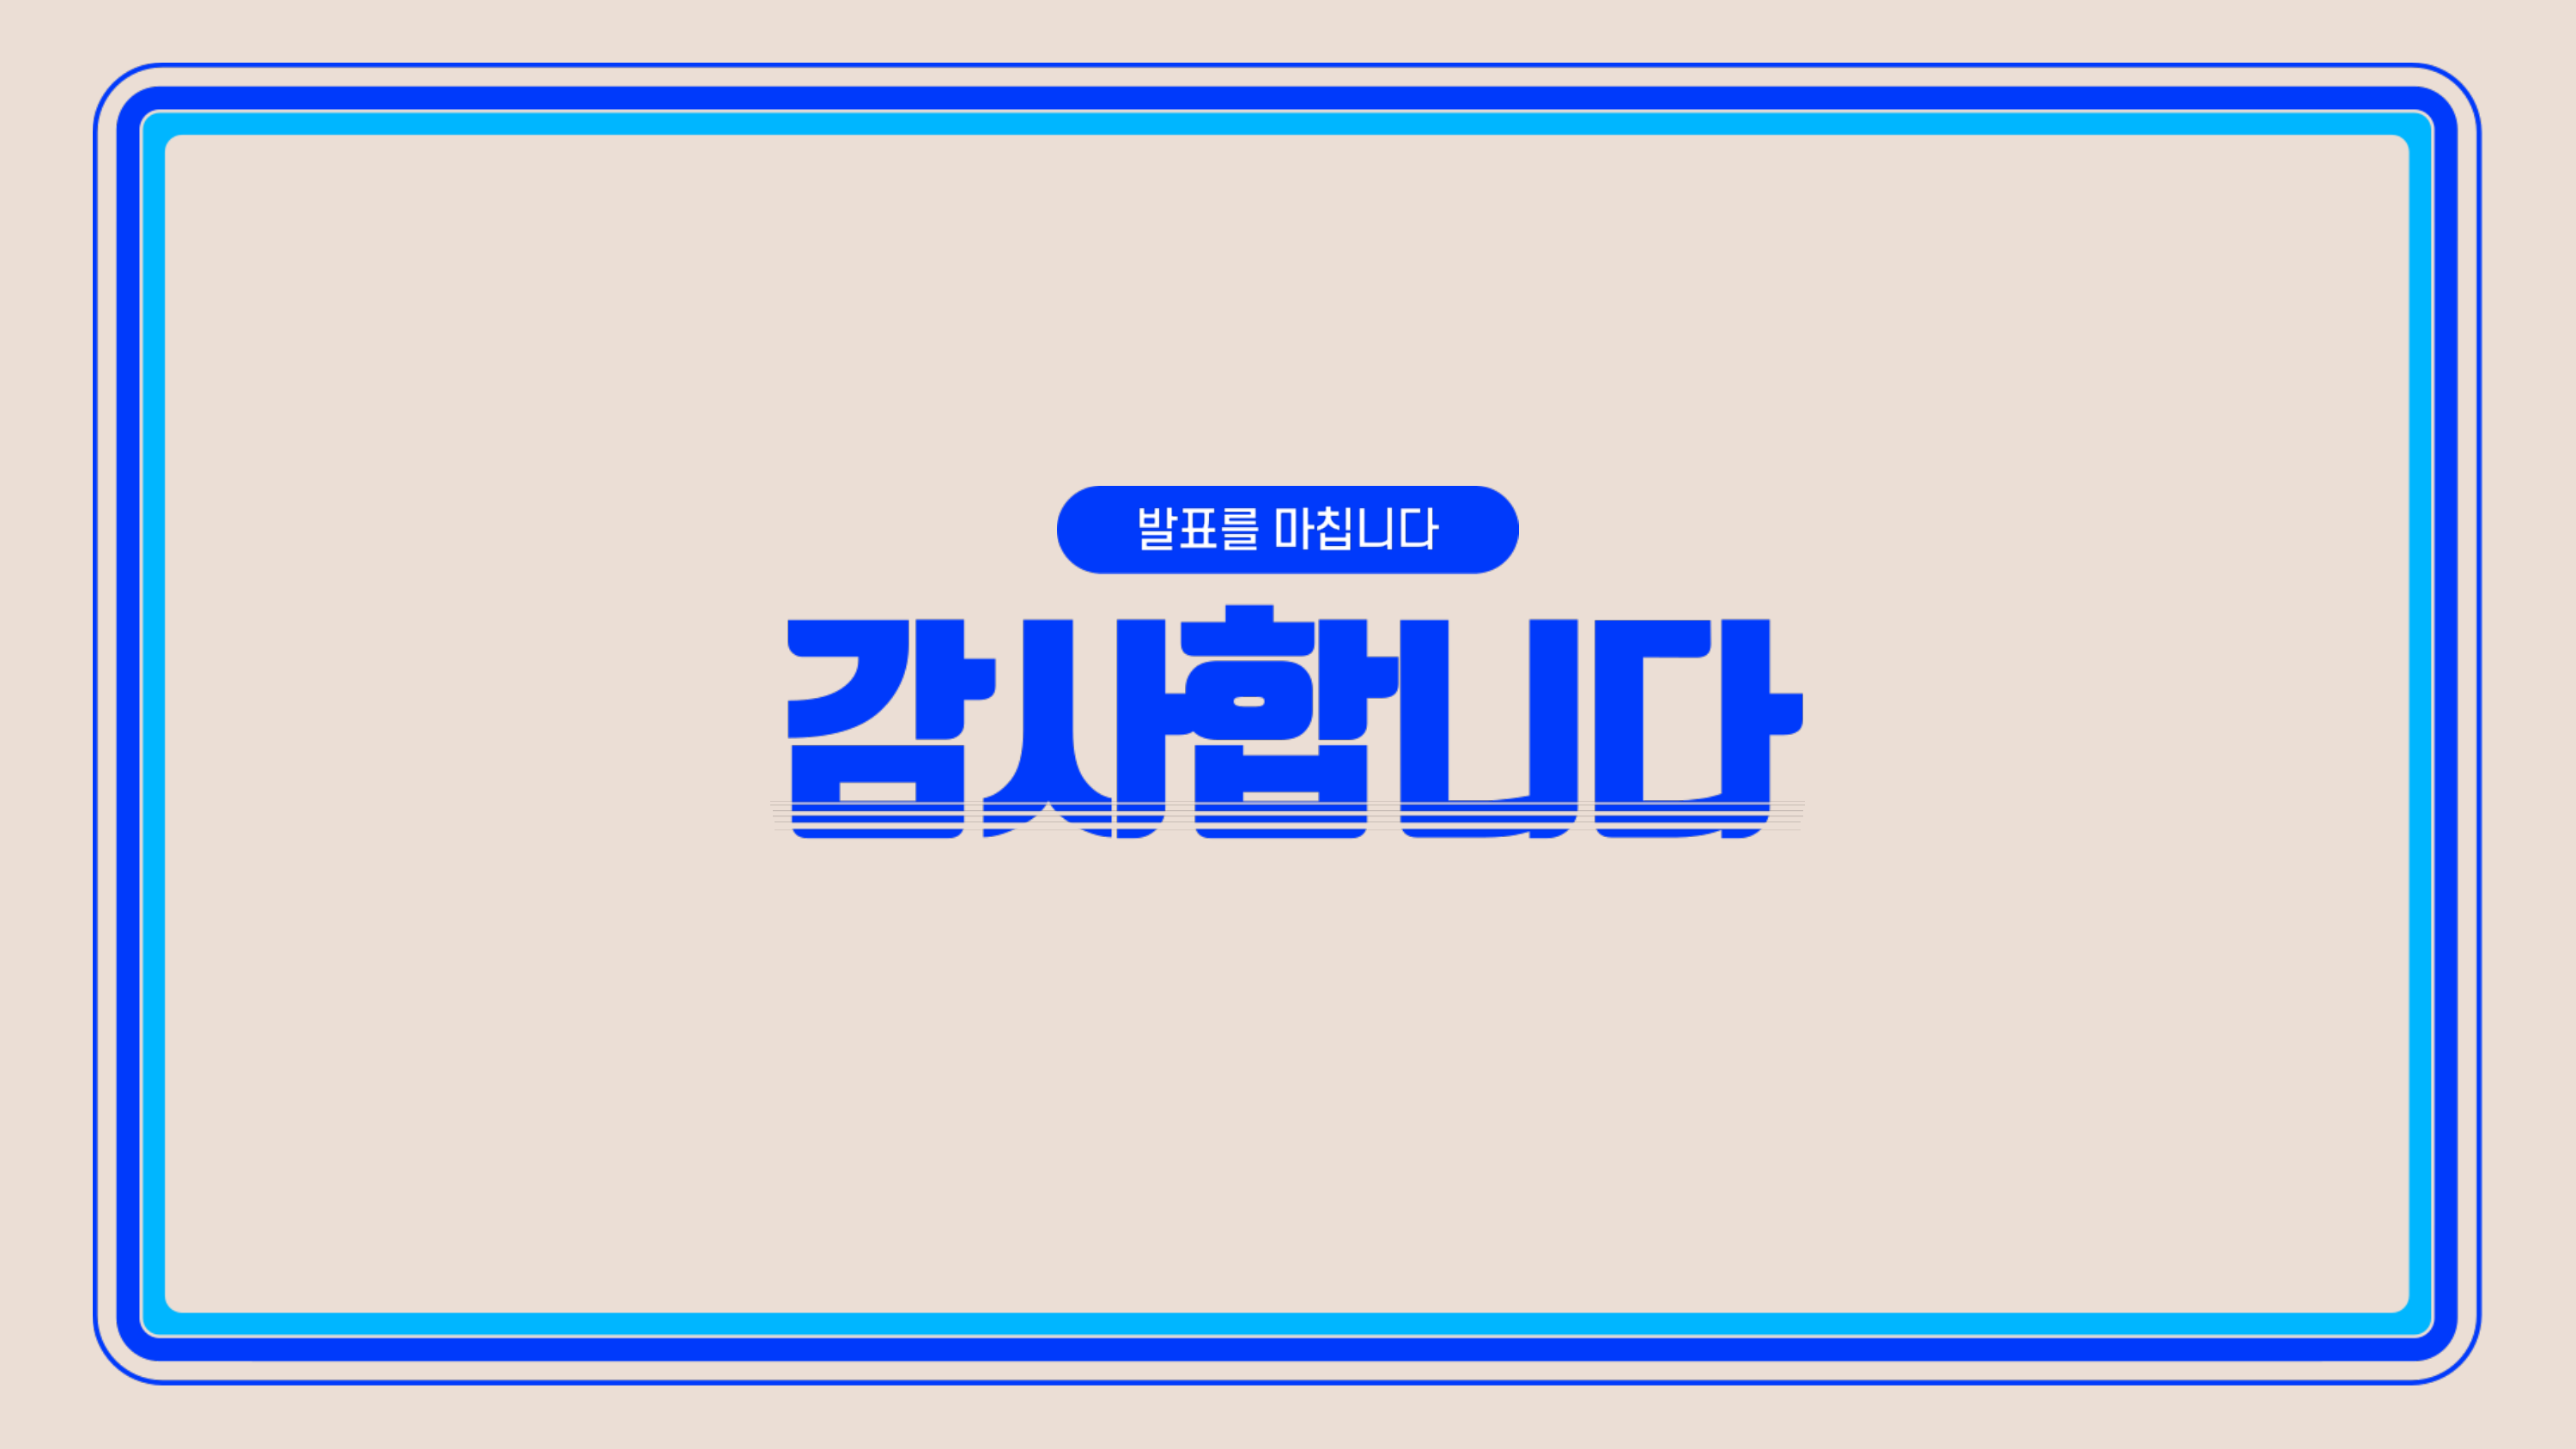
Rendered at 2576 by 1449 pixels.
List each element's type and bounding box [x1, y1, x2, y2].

text_box [1056, 485, 1519, 574]
picture [1078, 488, 1467, 572]
text_box [93, 63, 2482, 1386]
picture [586, 543, 1913, 970]
text_box [770, 798, 1805, 840]
